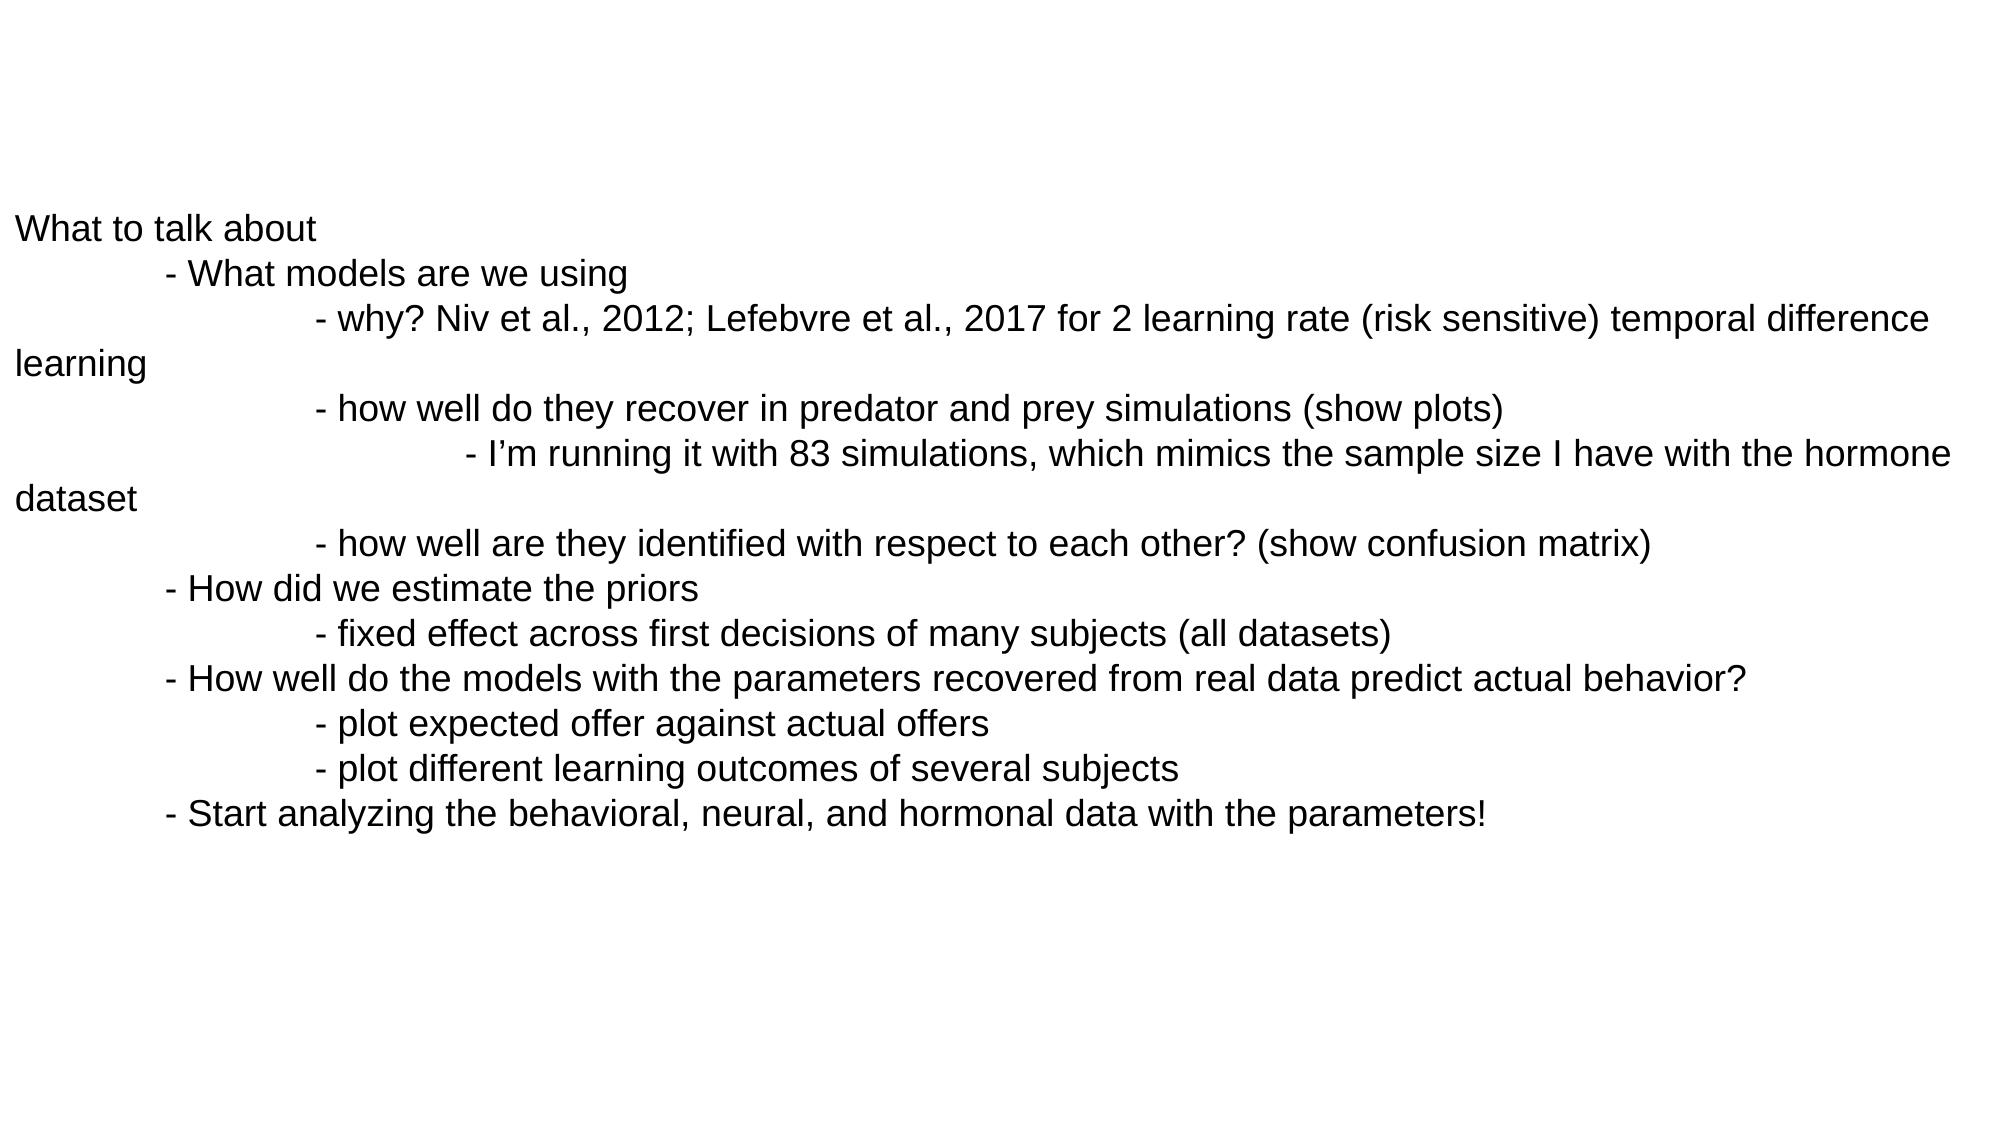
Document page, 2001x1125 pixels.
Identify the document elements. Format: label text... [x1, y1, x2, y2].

text_box What to talk about - What models are we using - why? Niv et al., 2012; Lefebvre et al., 2017 for 2 learning rate (risk sensitive) temporal difference learning - how well do they recover in predator and prey simulations (show plots) - I’m running it with 83 simulations, which mimics the sample size I have with the hormone dataset - how well are they identified with respect to each other? (show confusion matrix) - How did we estimate the priors - fixed effect across first decisions of many subjects (all datasets) - How well do the models with the parameters recovered from real data predict actual behavior? - plot expected offer against actual offers - plot different learning outcomes of several subjects - Start analyzing the behavioral, neural, and hormonal data with the parameters! [0, 196, 2000, 842]
